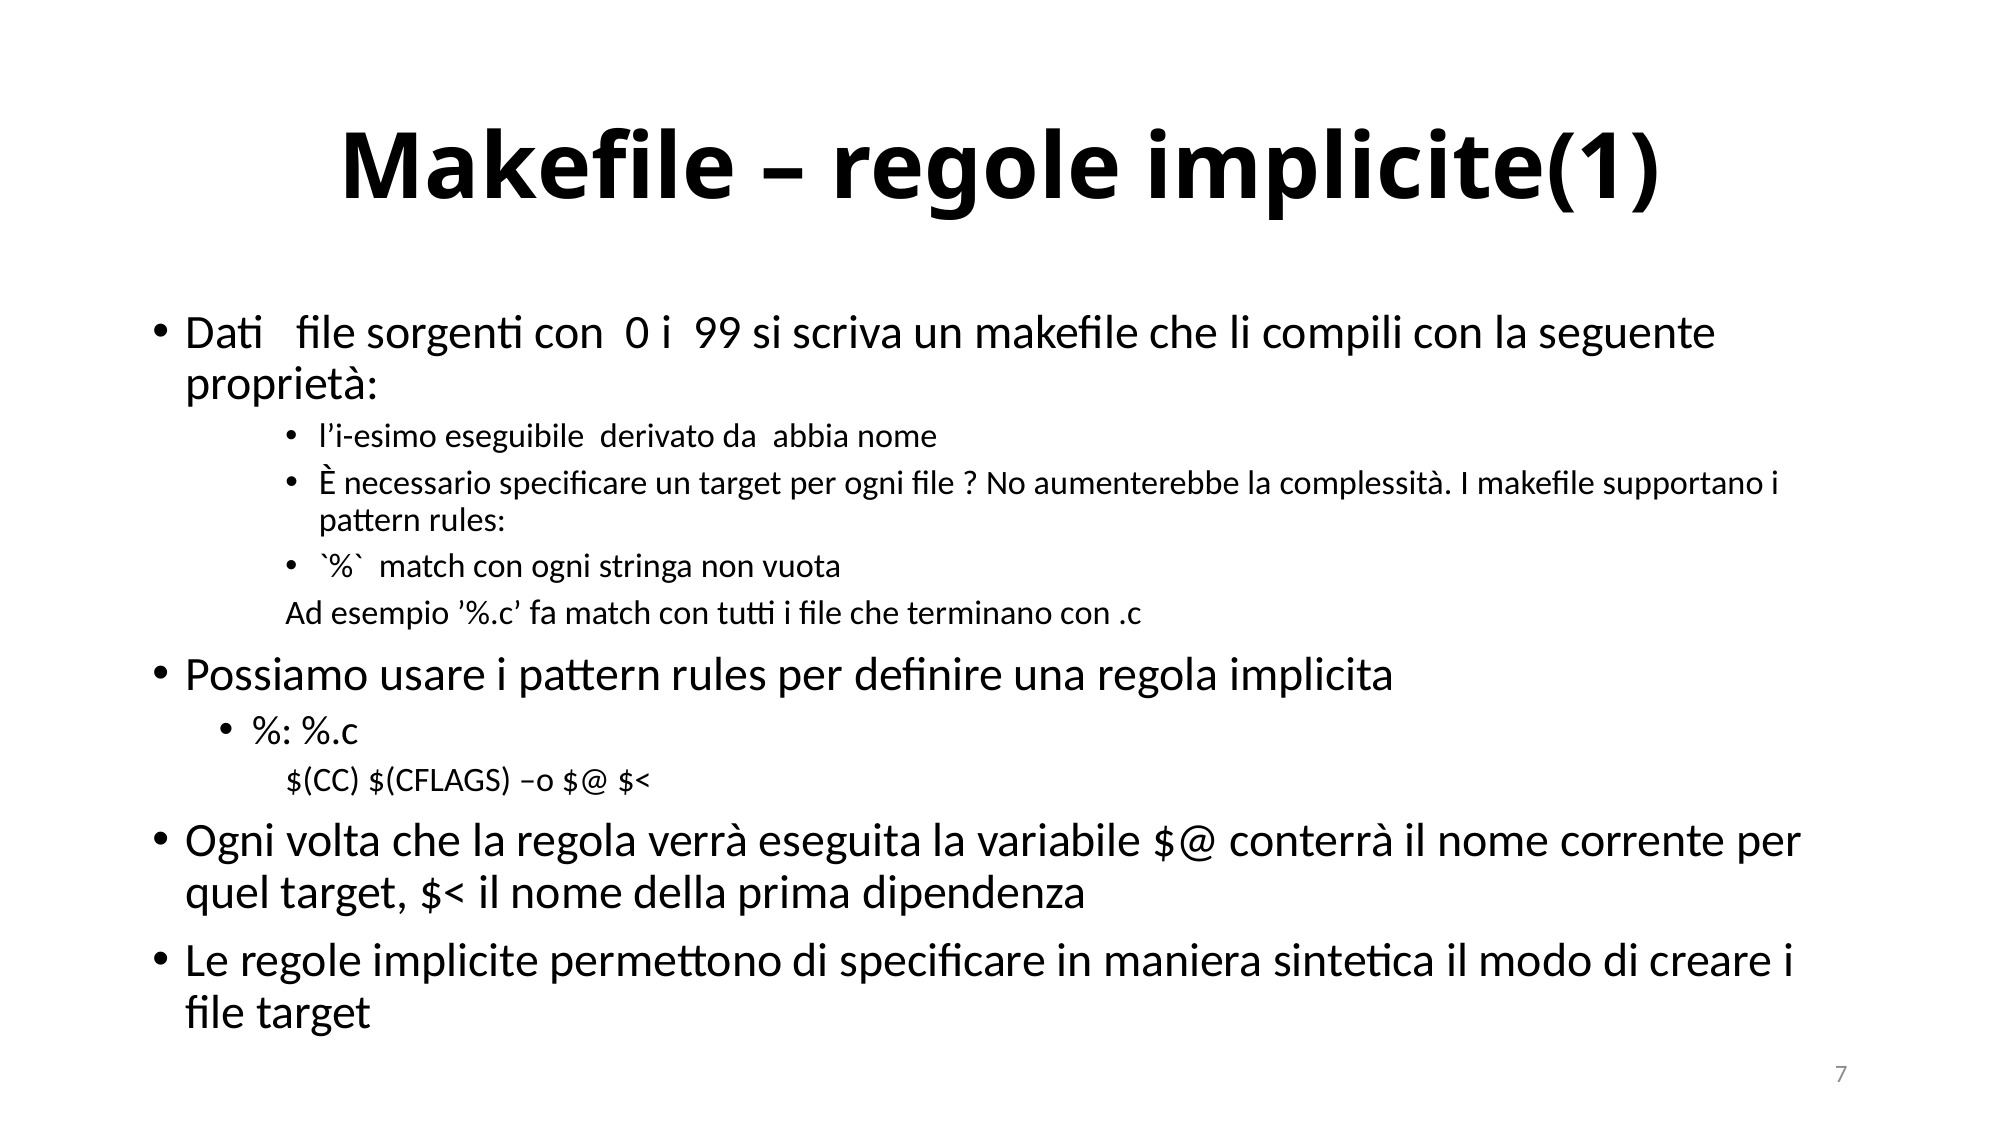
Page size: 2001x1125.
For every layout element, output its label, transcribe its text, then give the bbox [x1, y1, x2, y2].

title Makefile – regole implicite(1) [137, 59, 1863, 278]
slide_number 7 [1412, 1042, 1863, 1103]
